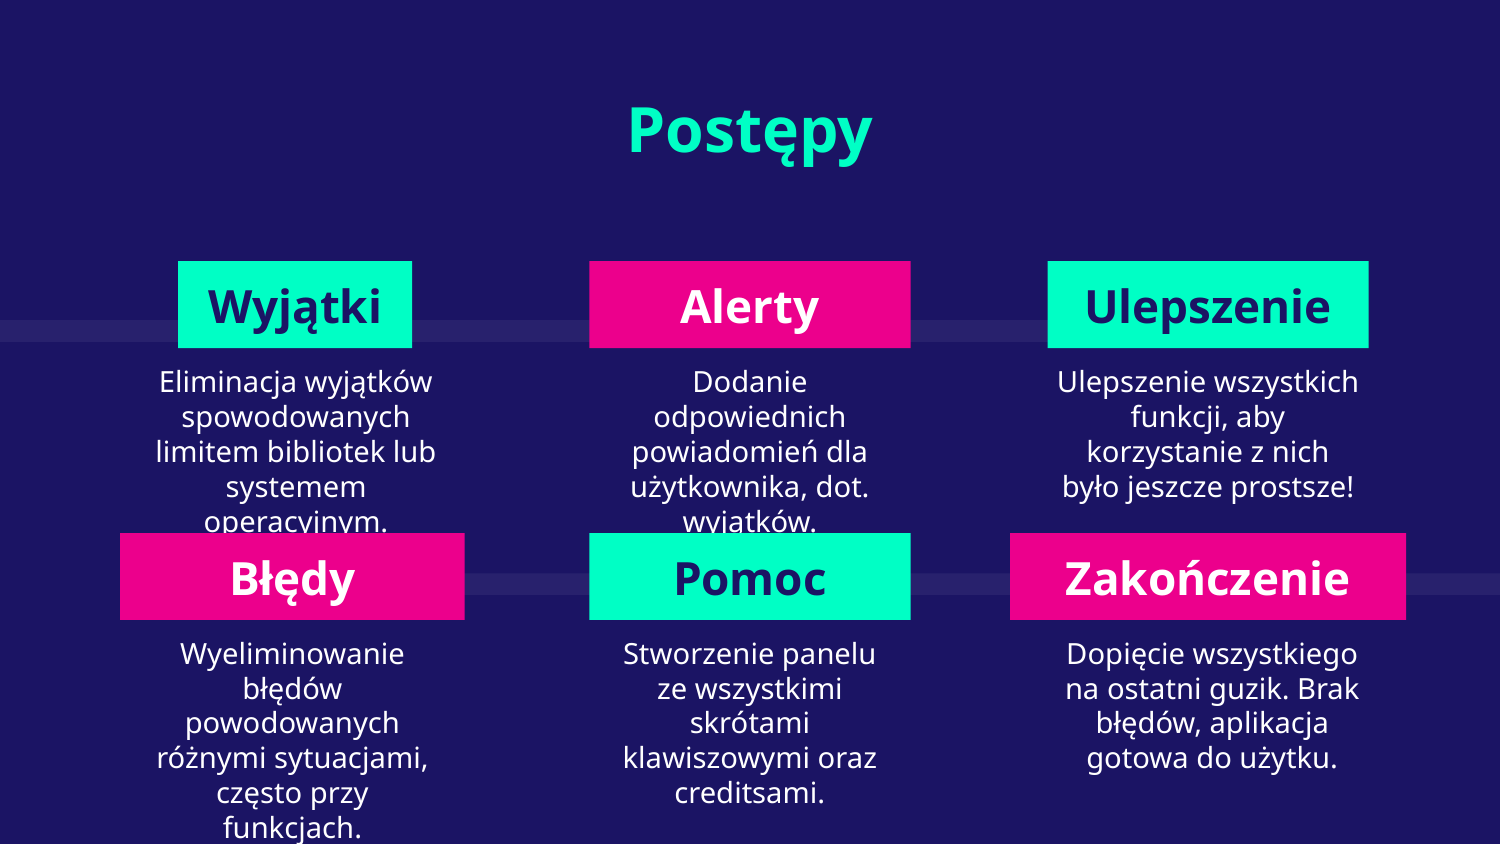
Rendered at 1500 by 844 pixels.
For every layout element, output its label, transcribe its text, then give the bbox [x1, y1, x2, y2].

subtitle Stworzenie panelu ze wszystkimi skrótami klawiszowymi oraz creditsami. [594, 620, 906, 729]
title Pomoc [589, 533, 911, 620]
title Postępy [209, 75, 1291, 186]
title Ulepszenie [1047, 261, 1369, 349]
title Błędy [120, 533, 465, 620]
subtitle Wyeliminowanie błędów powodowanych różnymi sytuacjami, często przy funkcjach. [137, 620, 448, 729]
subtitle Ulepszenie wszystkich funkcji, aby korzystanie z nich było jeszcze prostsze! [1041, 348, 1375, 457]
title Alerty [589, 261, 911, 349]
title Wyjątki [178, 261, 413, 349]
title Zakończenie [1010, 533, 1407, 620]
subtitle Dodanie odpowiednich powiadomień dla użytkownika, dot. wyjątków. [594, 349, 906, 457]
subtitle Eliminacja wyjątków spowodowanych limitem bibliotek lub systemem operacyjnym. [132, 348, 460, 508]
subtitle Dopięcie wszystkiego na ostatni guzik. Brak błędów, aplikacja gotowa do użytku. [1044, 620, 1380, 729]
